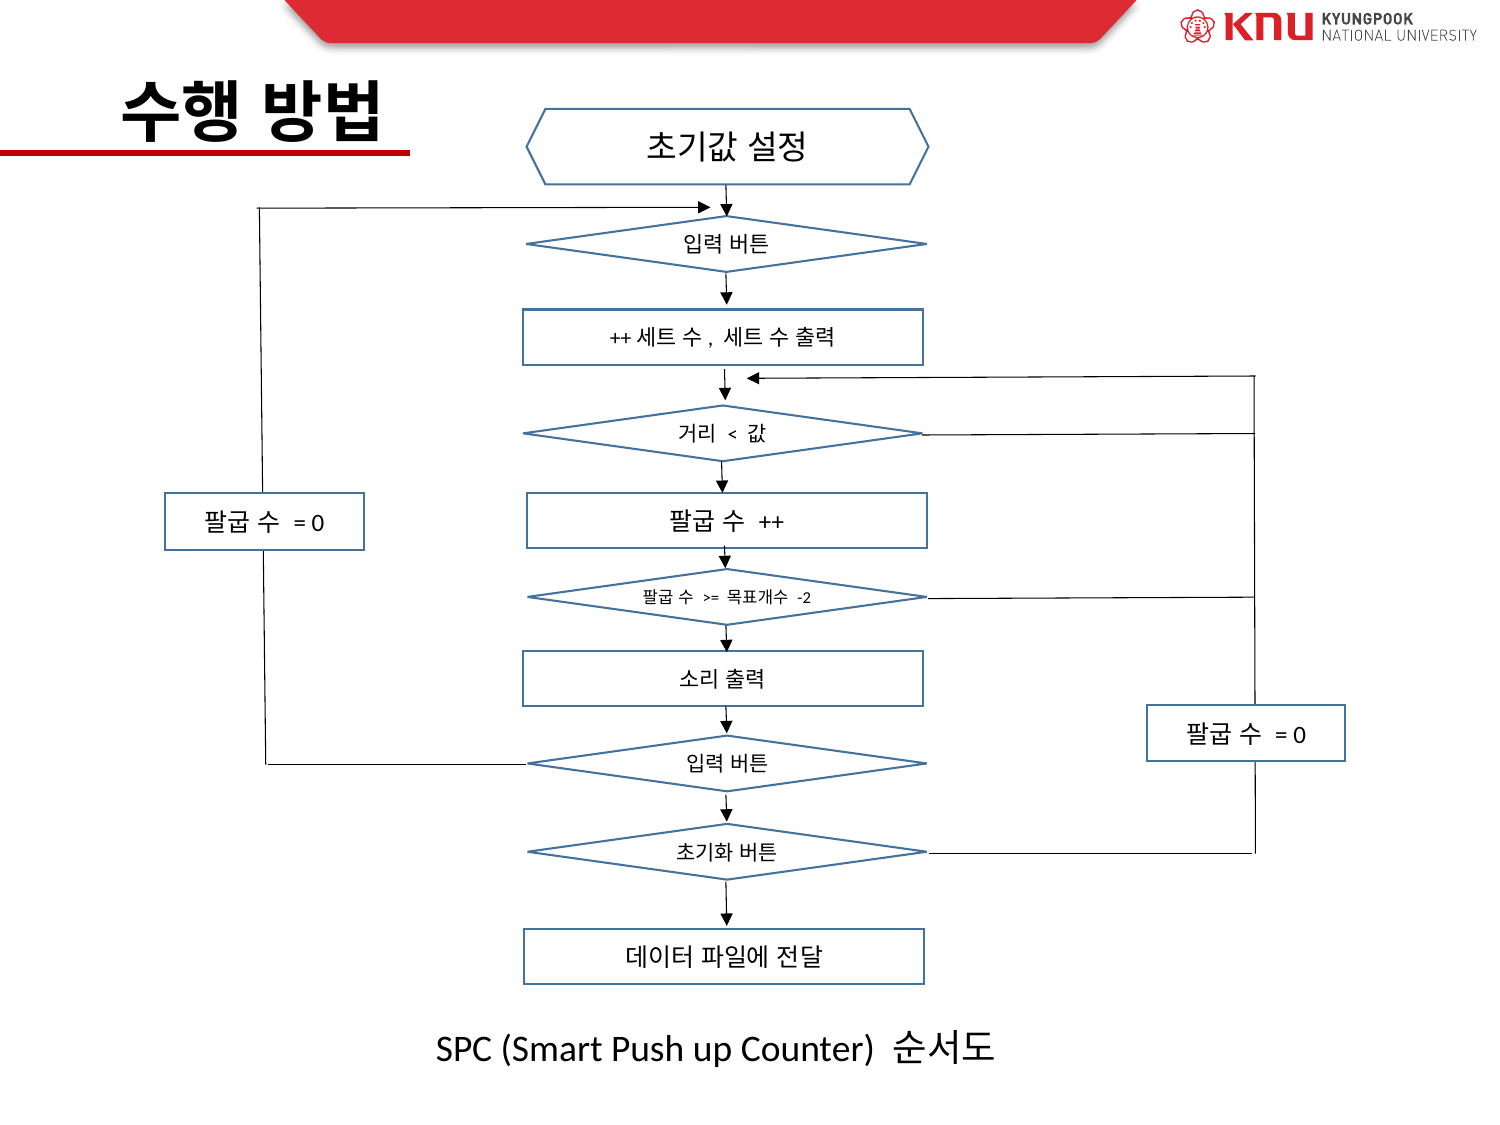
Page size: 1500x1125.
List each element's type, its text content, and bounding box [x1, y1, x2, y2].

text_box 소리 출력 [522, 650, 924, 707]
text_box 팔굽 수 = 0 [1256, 704, 1346, 762]
text_box ++세트 수, 세트 수 출력 [522, 308, 924, 366]
text_box 거리 < 값 [522, 404, 923, 463]
text_box 팔굽 수 = 0 [1146, 704, 1254, 762]
text_box [282, 0, 1139, 45]
text_box 입력 버튼 [527, 734, 927, 793]
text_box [259, 207, 266, 765]
text_box 팔굽 수 = 0 [164, 492, 259, 551]
text_box 팔굽 수 = 0 [266, 492, 365, 551]
text_box 수행 방법 [105, 62, 400, 153]
text_box 팔굽 수 ++ [526, 492, 928, 549]
text_box SPC (Smart Push up Counter) 순서도 [420, 1016, 1101, 1077]
text_box 초기화 버튼 [527, 822, 927, 881]
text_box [746, 375, 1256, 379]
picture [1180, 9, 1478, 44]
text_box 입력 버튼 [525, 215, 927, 273]
text_box 데이터 파일에 전달 [523, 928, 925, 985]
text_box 팔굽 수 >= 목표개수 -2 [527, 568, 927, 626]
text_box 초기값 설정 [525, 107, 930, 186]
